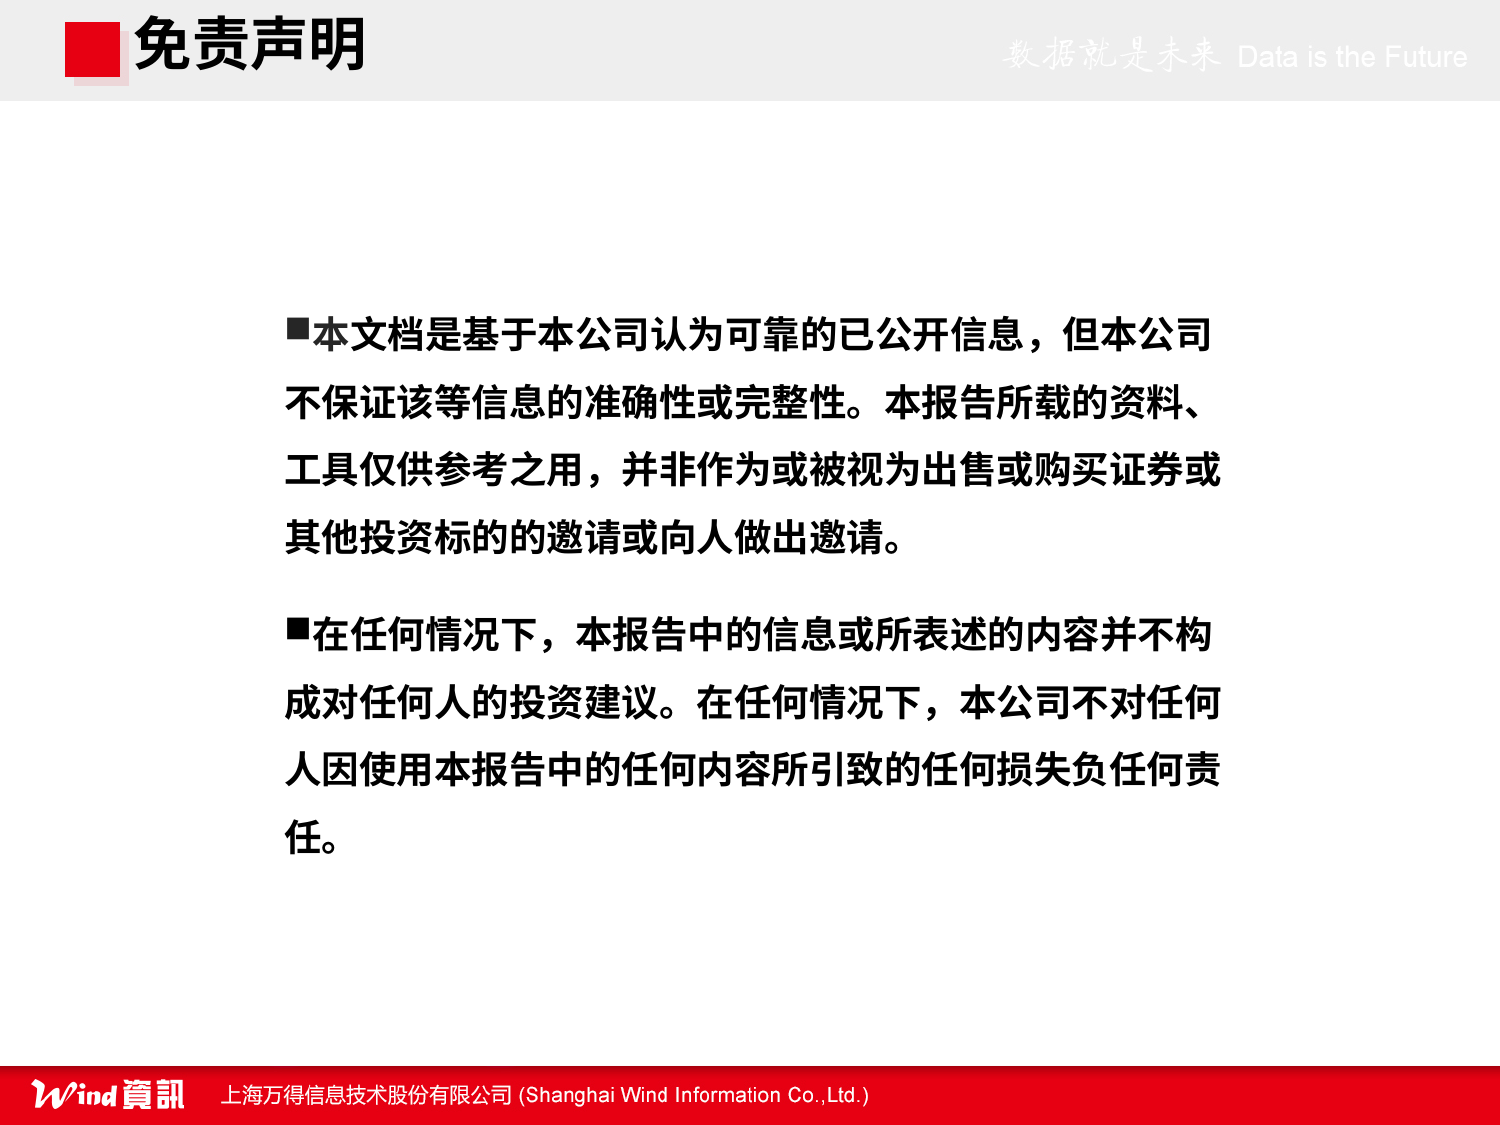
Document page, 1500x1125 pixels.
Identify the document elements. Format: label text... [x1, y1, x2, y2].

text_box 免责声明 [119, 0, 382, 85]
picture [0, 0, 1500, 1125]
text_box 本文档是基于本公司认为可靠的已公开信息，但本公司不保证该等信息的准确性或完整性。本报告所载的资料、工具仅供参考之用，并非作为或被视为出售或购买证券或其他投资标的的邀请或向人做出邀请。 在任何情况下，本报告中的信息或所表述的内容并不构成对任何人的投资建议。在任何情况下，本公司不对任何人因使用本报告中的任何内容所引致的任何损失负任何责任。 [269, 281, 1243, 866]
